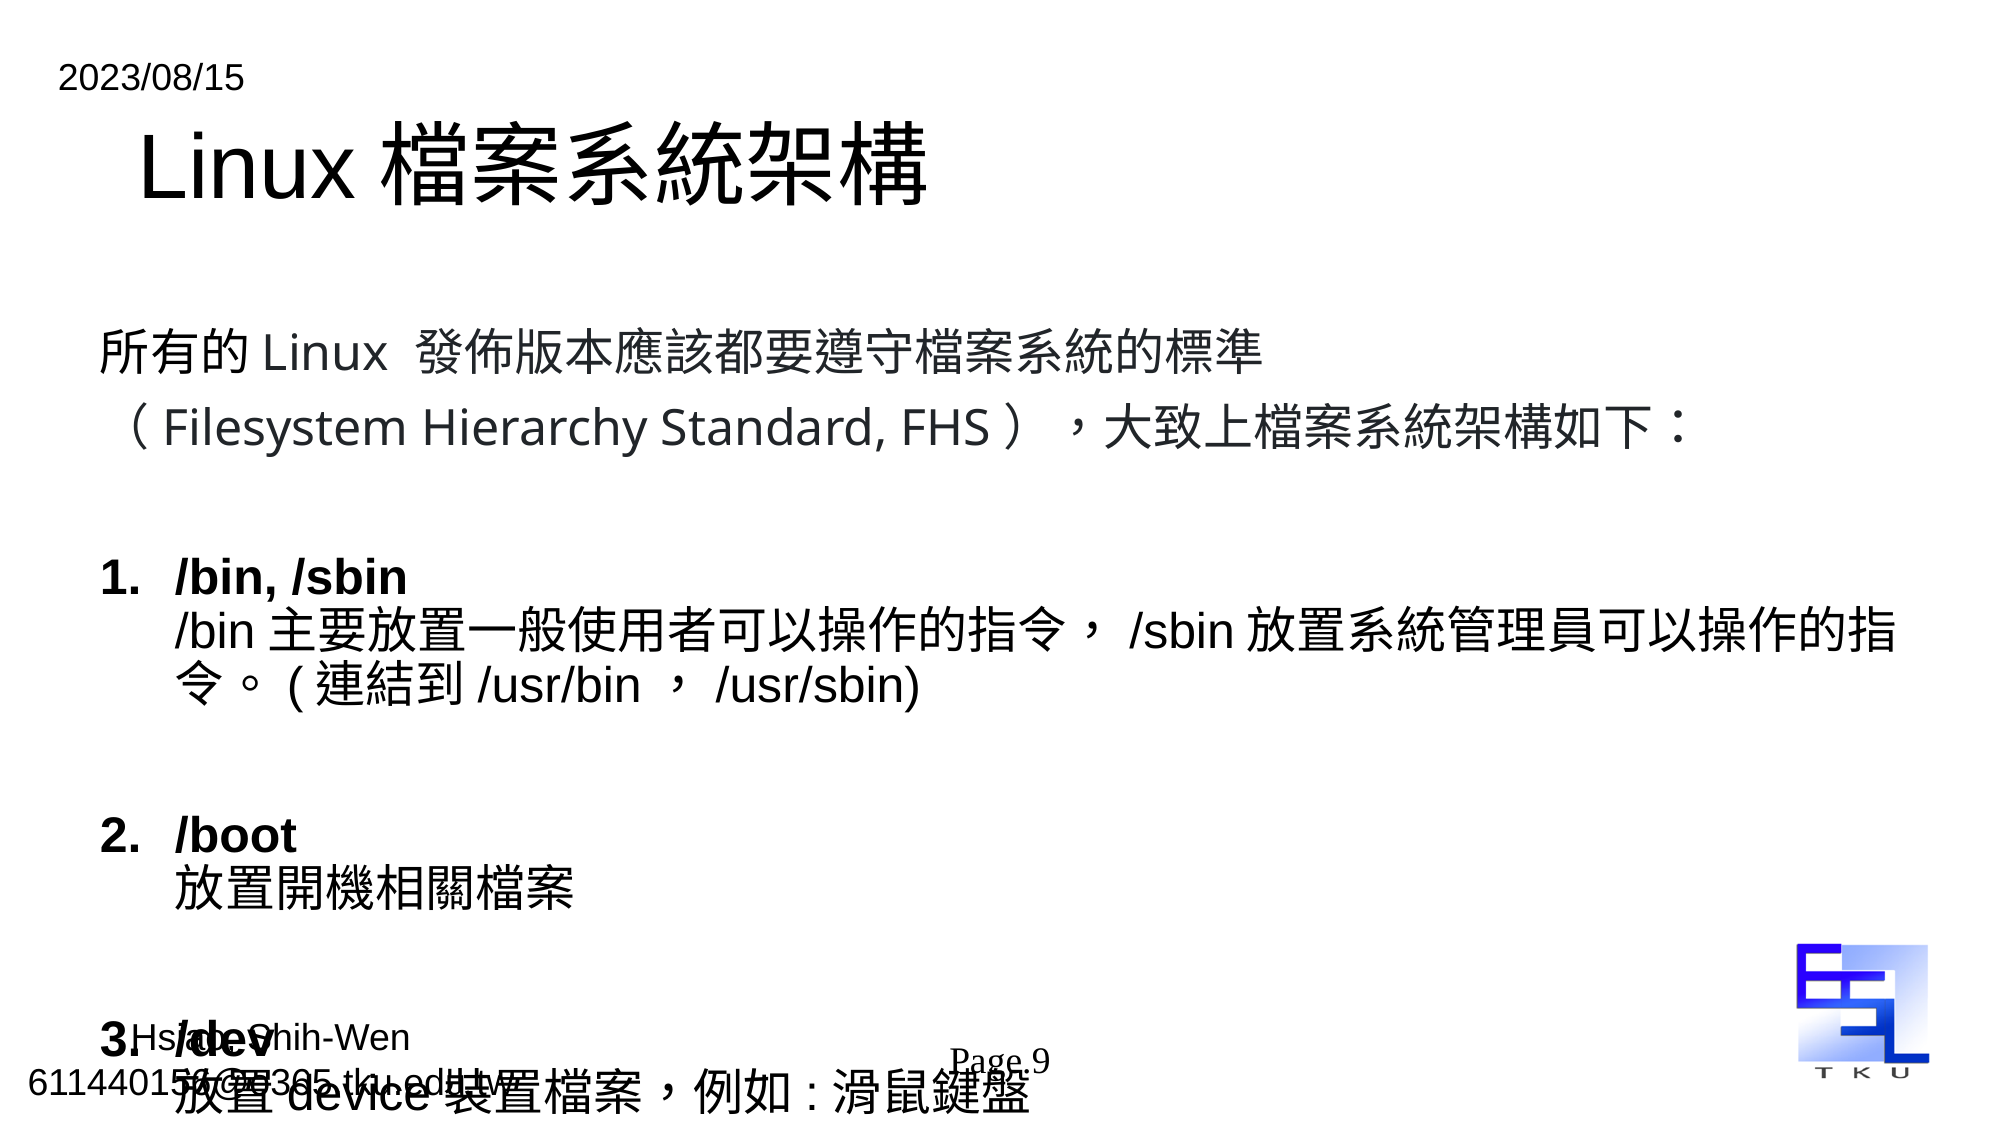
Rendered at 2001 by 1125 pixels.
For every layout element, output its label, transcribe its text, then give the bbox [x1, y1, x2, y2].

list 所有的Linux 發佈版本應該都要遵守檔案系統的標準 （Filesystem Hierarchy Standard, FHS），大致上檔案系統架構如下： /bin, /sbin /bin主要放置一般使用者可以操作的指令，/sbin放置系統管理員可以操作的指令。(連結到/usr/bin，/usr/sbin) /boot 放置開機相關檔案 /dev 放置device裝置檔案，例如:滑鼠鍵盤 [99, 327, 1900, 1042]
title Linux檔案系統架構 [137, 59, 1863, 278]
picture [1791, 941, 1934, 1085]
